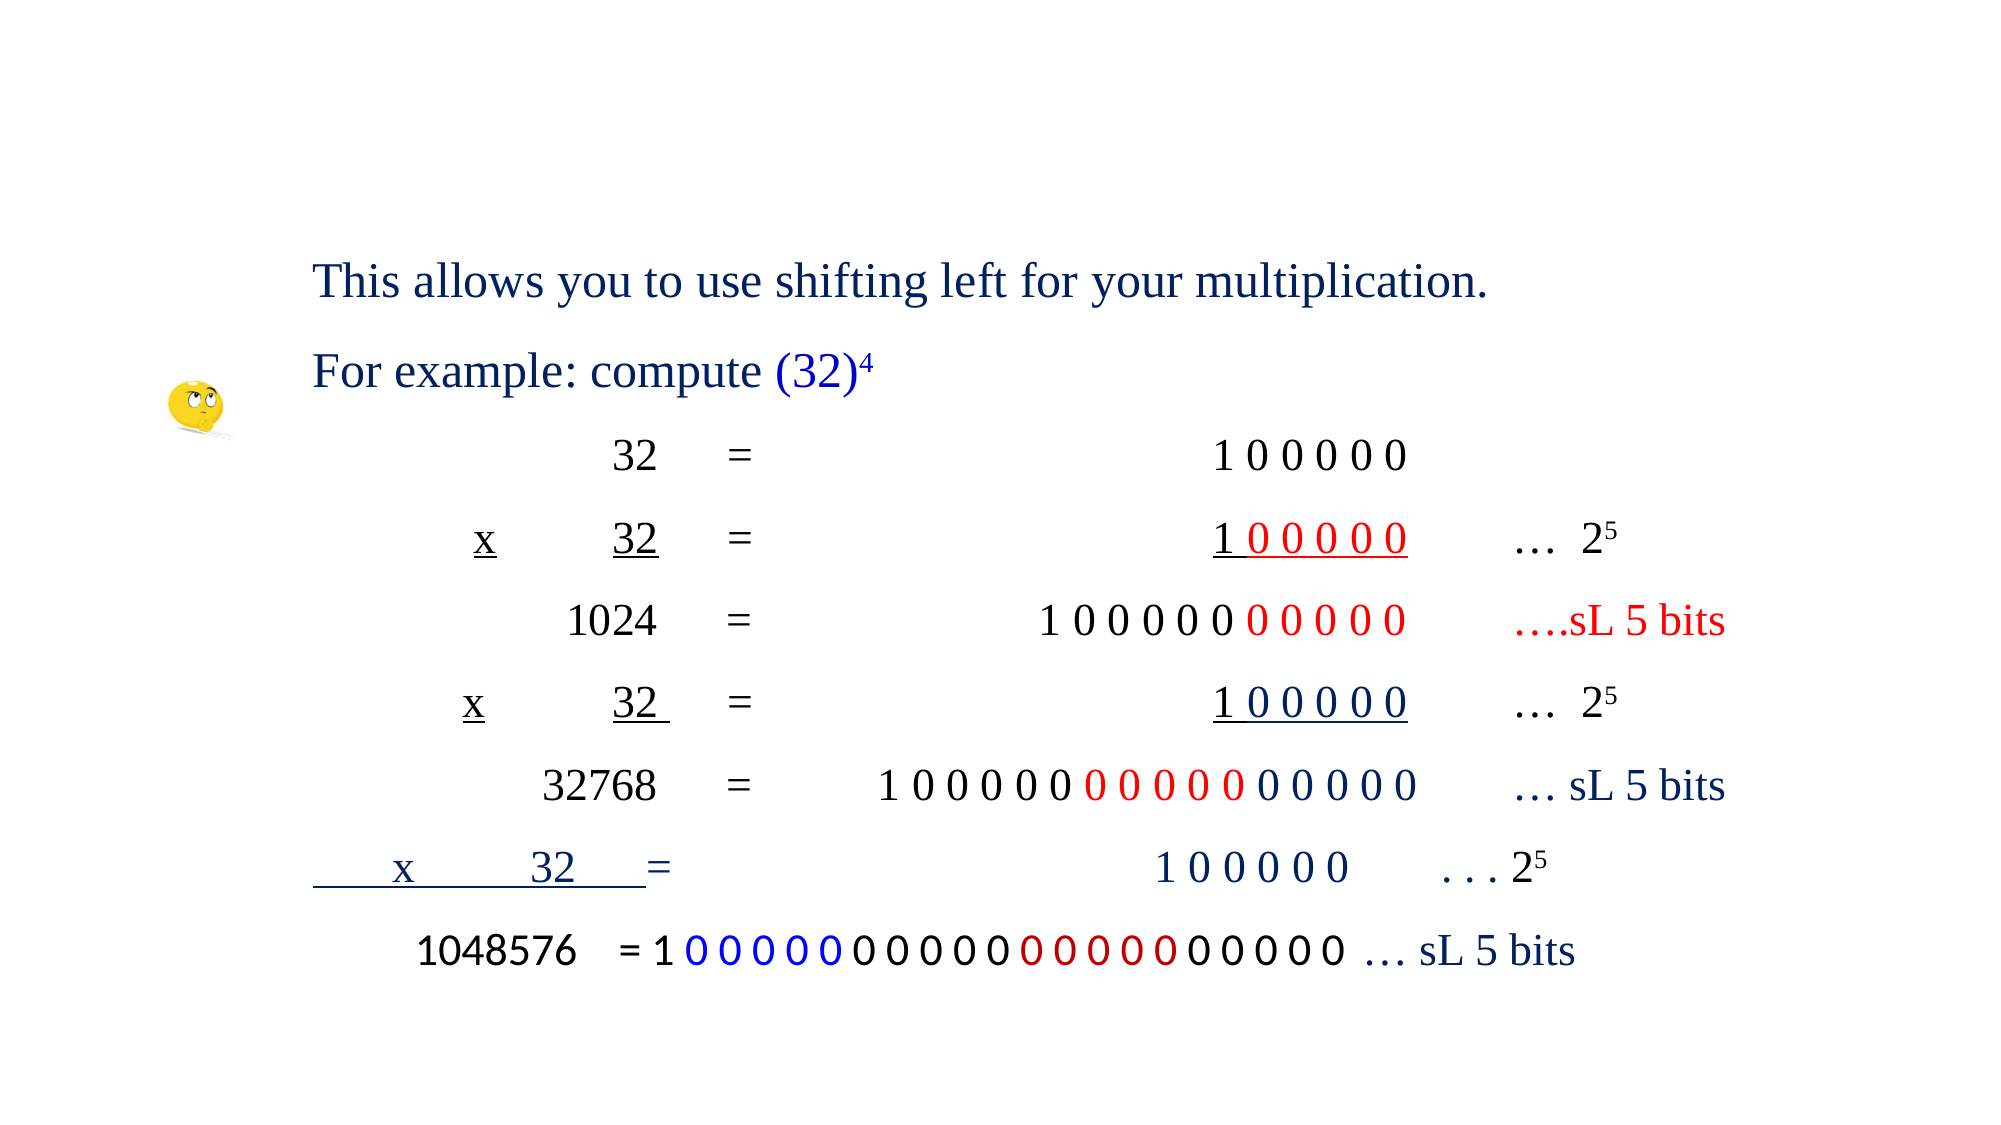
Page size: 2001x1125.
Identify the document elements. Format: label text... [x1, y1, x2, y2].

text_box This allows you to use shifting left for your multiplication. For example: compute (32)4 32 = 1 0 0 0 0 0 x 32 = 1 0 0 0 0 0 … 25 1024 = 1 0 0 0 0 0 0 0 0 0 0 ….sL 5 bits x 32 = 1 0 0 0 0 0 … 25 32768 = 1 0 0 0 0 0 0 0 0 0 0 0 0 0 0 0 … sL 5 bits x 32 = 1 0 0 0 0 0 . . . 25 1048576 = 1 0 0 0 0 0 0 0 0 0 0 0 0 0 0 0 0 0 0 0 0 … sL 5 bits [222, 209, 1825, 982]
picture [145, 369, 245, 443]
